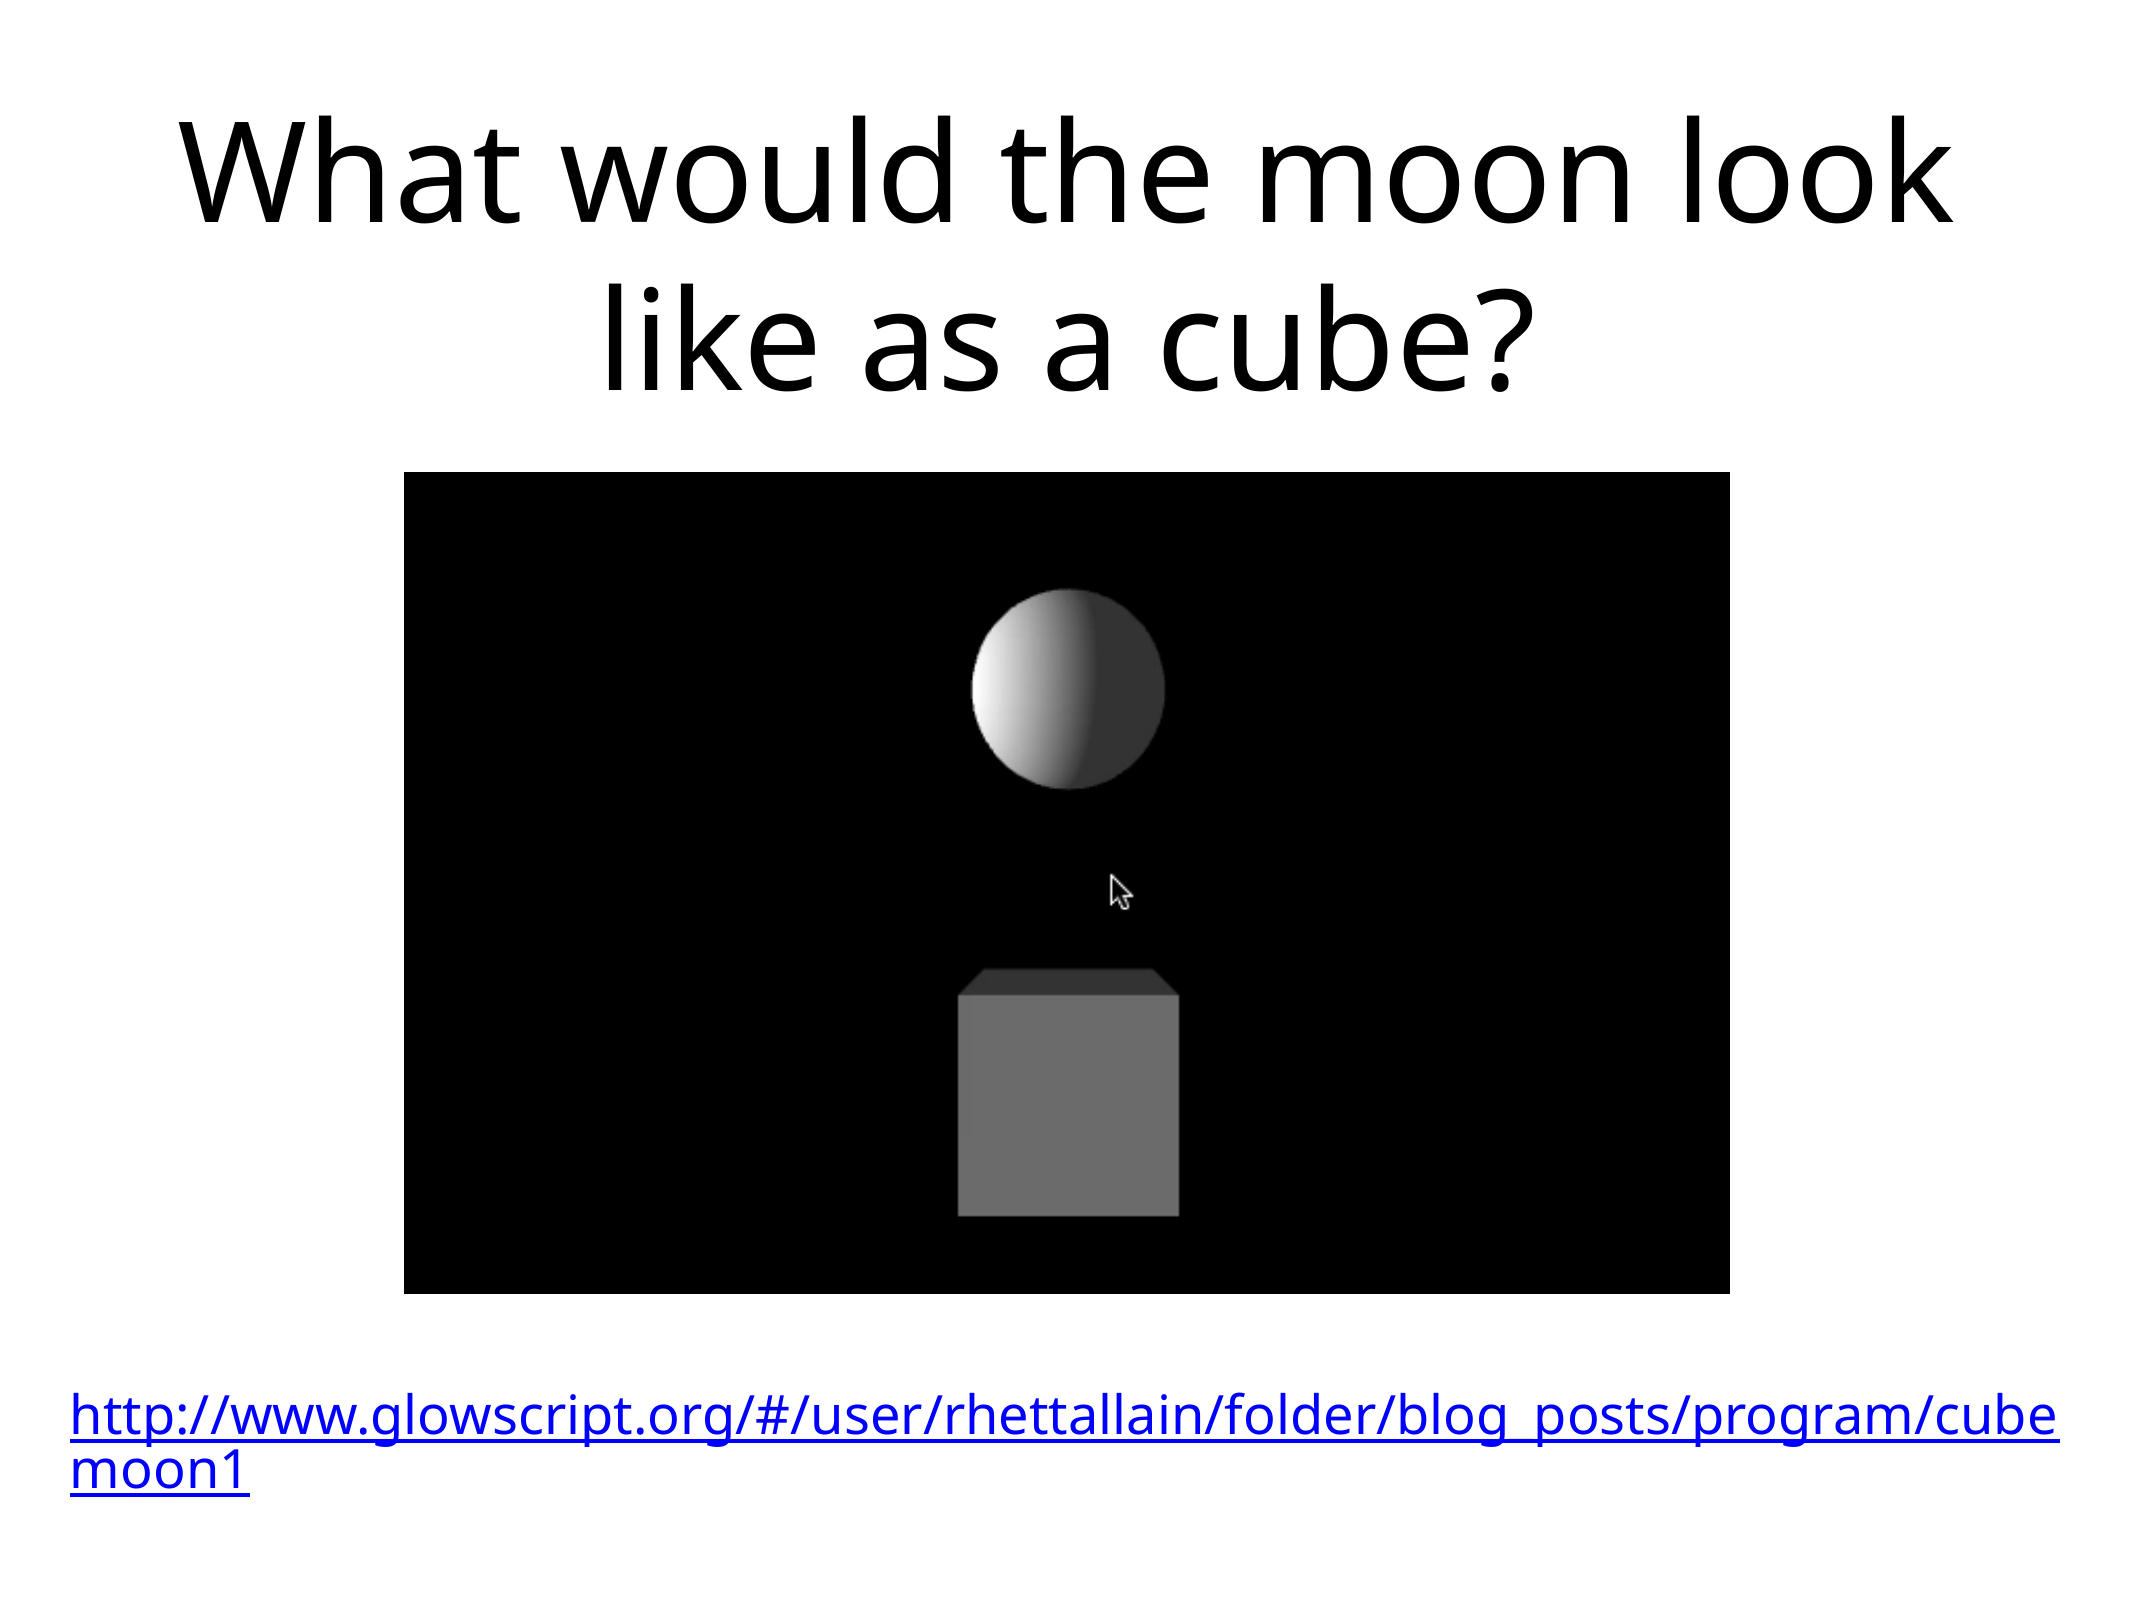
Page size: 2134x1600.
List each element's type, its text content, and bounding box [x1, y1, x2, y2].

text_box http://www.glowscript.org/#/user/rhettallain/folder/blog_posts/program/cubemoon1 [61, 1376, 2072, 1459]
title What would the moon look like as a cube? [156, 72, 1978, 428]
picture [403, 472, 1730, 1294]
